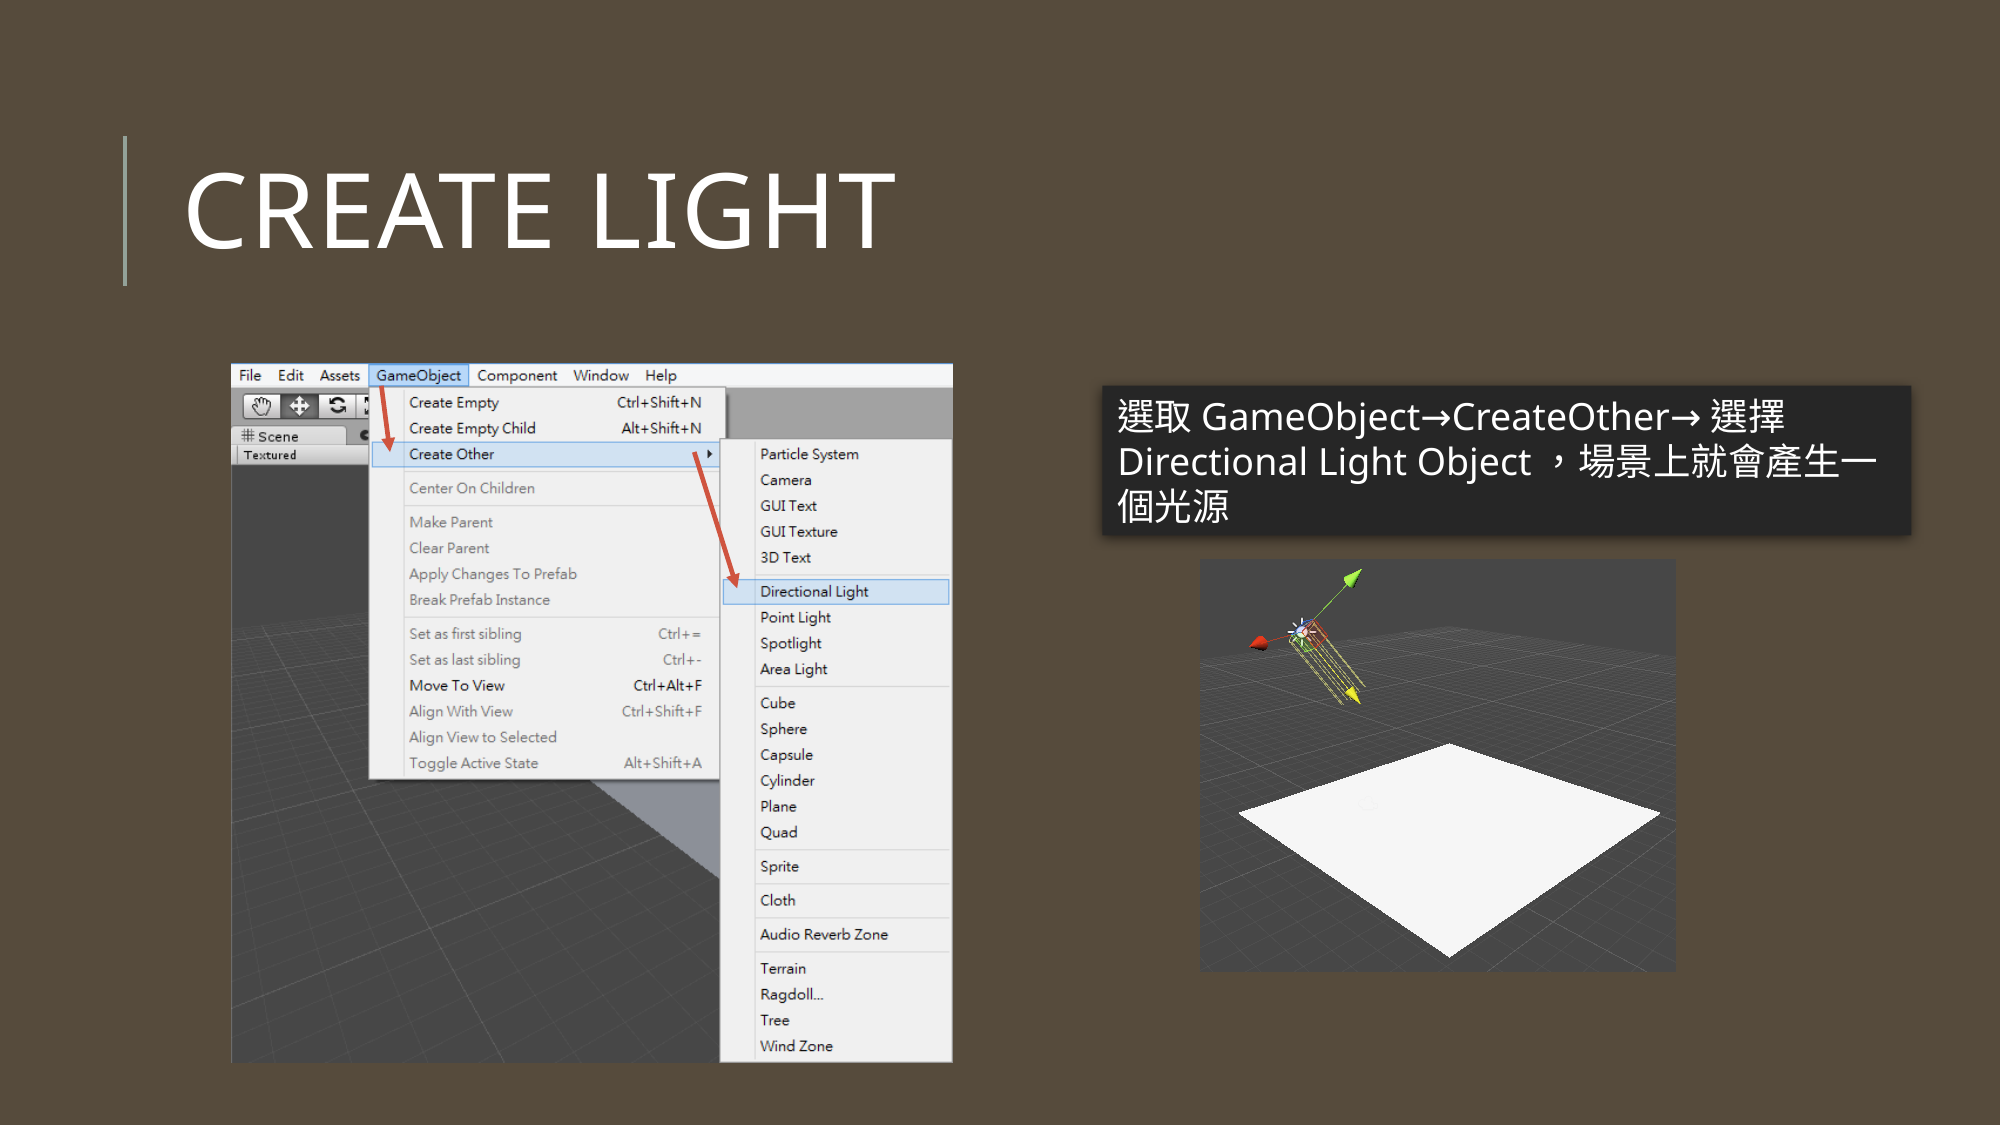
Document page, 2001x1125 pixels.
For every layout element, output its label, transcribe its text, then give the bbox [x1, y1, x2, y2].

title Create light [168, 96, 1763, 342]
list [1199, 559, 1676, 972]
picture [231, 363, 953, 1063]
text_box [381, 385, 391, 453]
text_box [693, 451, 738, 589]
text_box 選取GameObject→CreateOther→選擇Directional Light Object，場景上就會產生一個光源 [1102, 385, 1912, 536]
